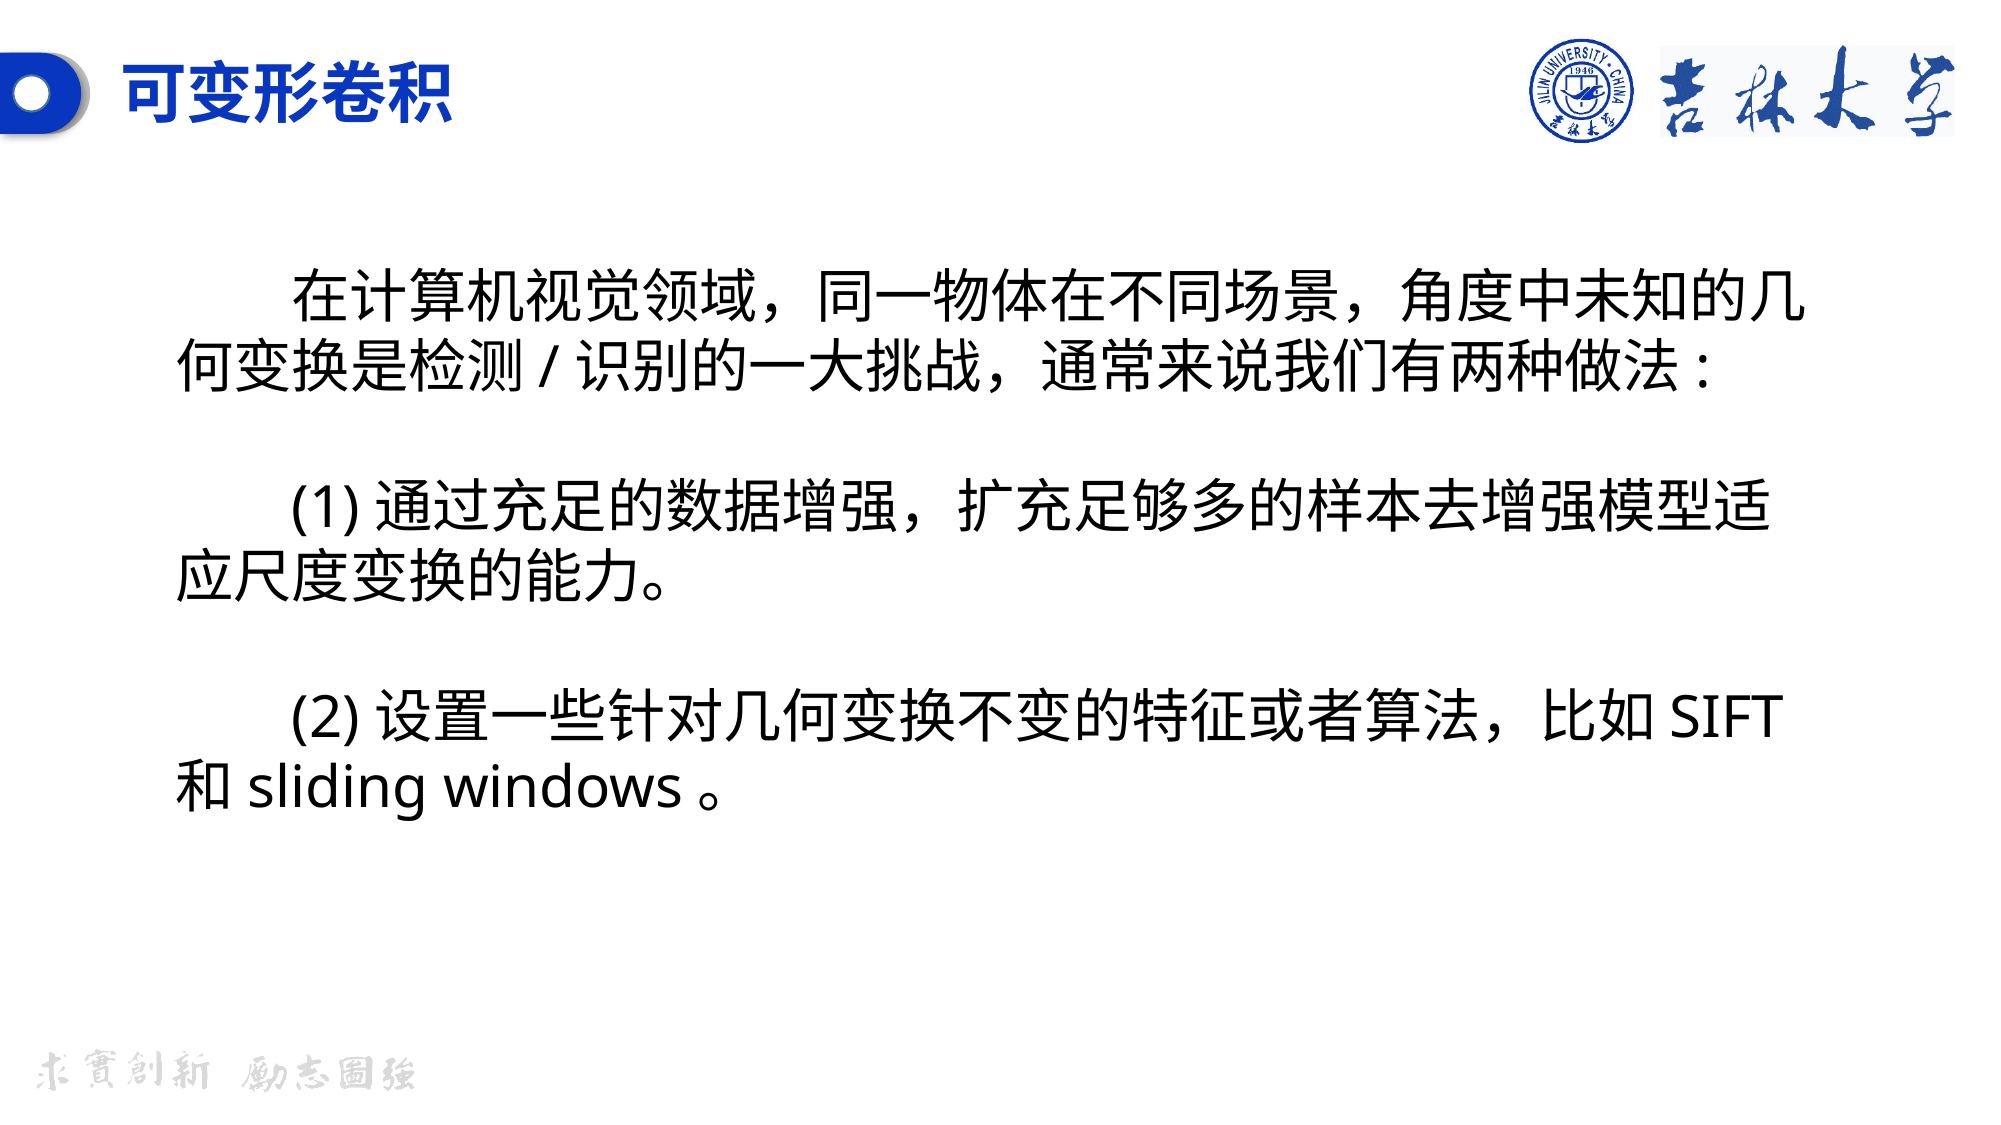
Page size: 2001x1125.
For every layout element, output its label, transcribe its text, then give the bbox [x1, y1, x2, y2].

text_box 可变形卷积 [105, 43, 1395, 138]
picture [1526, 35, 1637, 146]
text_box 在计算机视觉领域，同一物体在不同场景，角度中未知的几何变换是检测/识别的一大挑战，通常来说我们有两种做法: (1)通过充足的数据增强，扩充足够多的样本去增强模型适应尺度变换的能力。 (2)设置一些针对几何变换不变的特征或者算法，比如SIFT和sliding windows。 [160, 252, 1823, 827]
